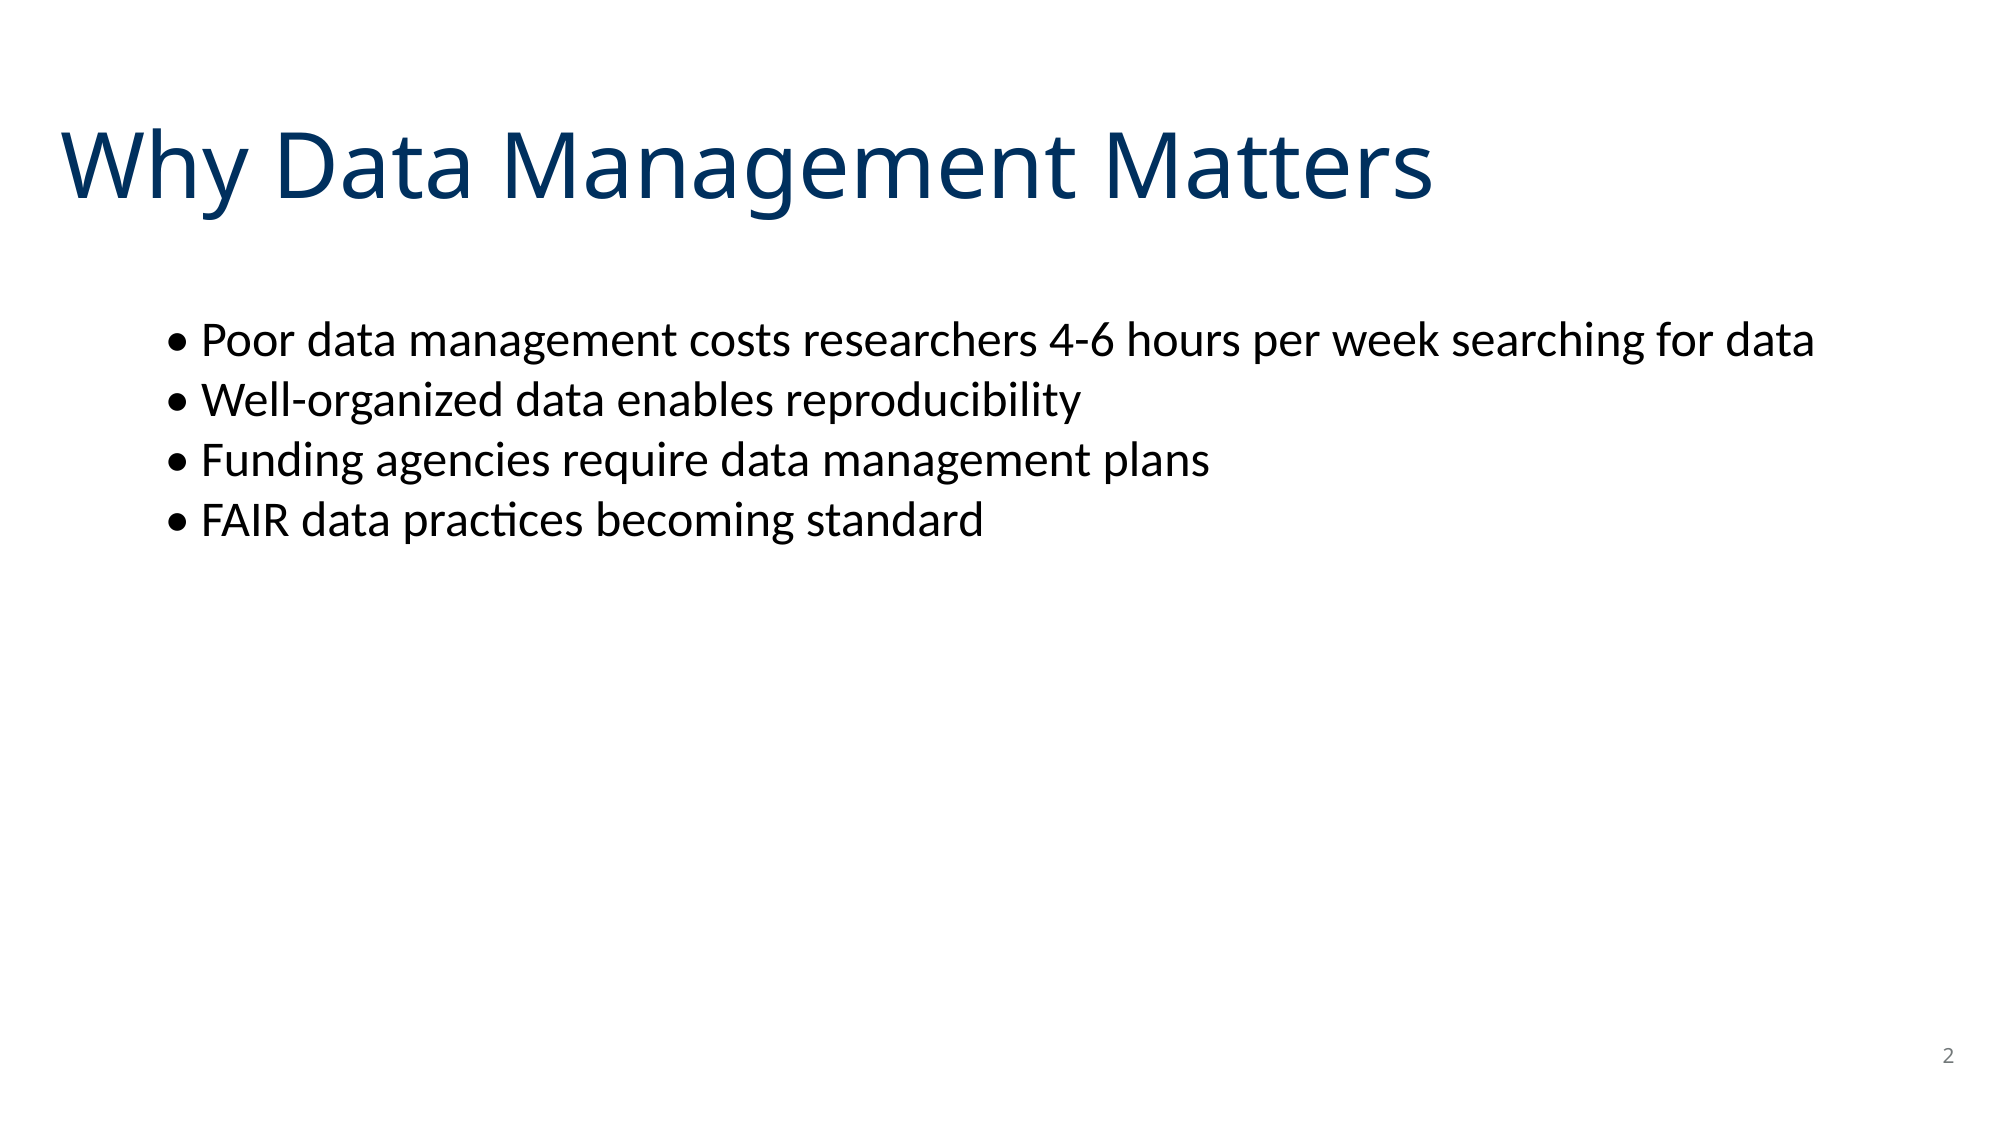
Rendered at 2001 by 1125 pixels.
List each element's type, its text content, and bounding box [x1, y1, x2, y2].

title Why Data Management Matters [45, 59, 1863, 278]
text_box • Poor data management costs researchers 4-6 hours per week searching for data • Well-organized data enables reproducibility • Funding agencies require data management plans • FAIR data practices becoming standard [150, 299, 1851, 555]
